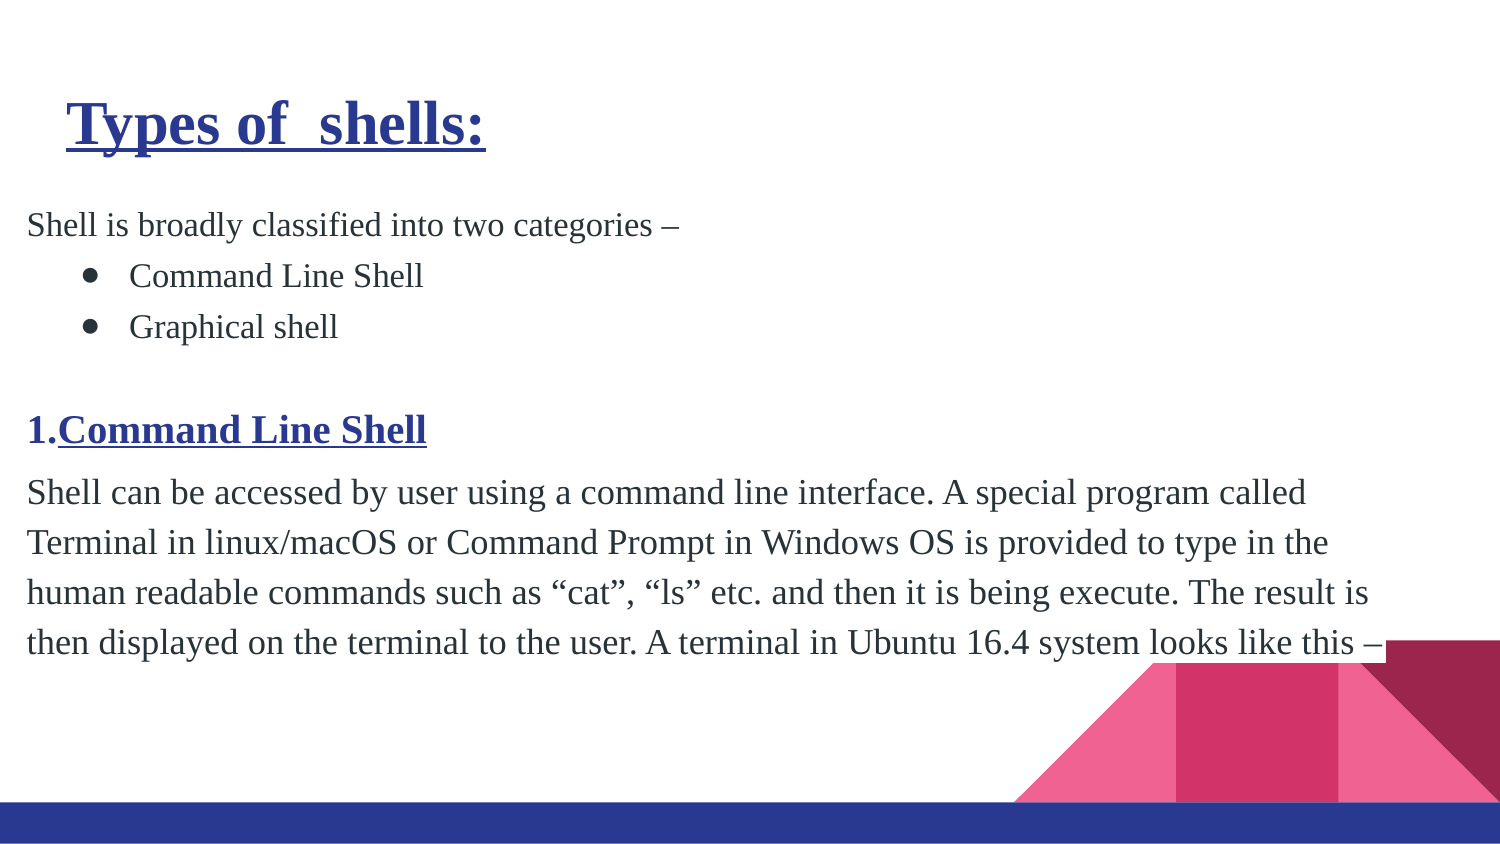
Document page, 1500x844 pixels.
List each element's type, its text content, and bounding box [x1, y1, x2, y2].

list Shell is broadly classified into two categories – Command Line Shell Graphical shell 1.Command Line Shell Shell can be accessed by user using a command line interface. A special program called Terminal in linux/macOS or Command Prompt in Windows OS is provided to type in the human readable commands such as “cat”, “ls” etc. and then it is being execute. The result is then displayed on the terminal to the user. A terminal in Ubuntu 16.4 system looks like this – [11, 186, 1410, 735]
title Types of shells: [51, 67, 1449, 167]
